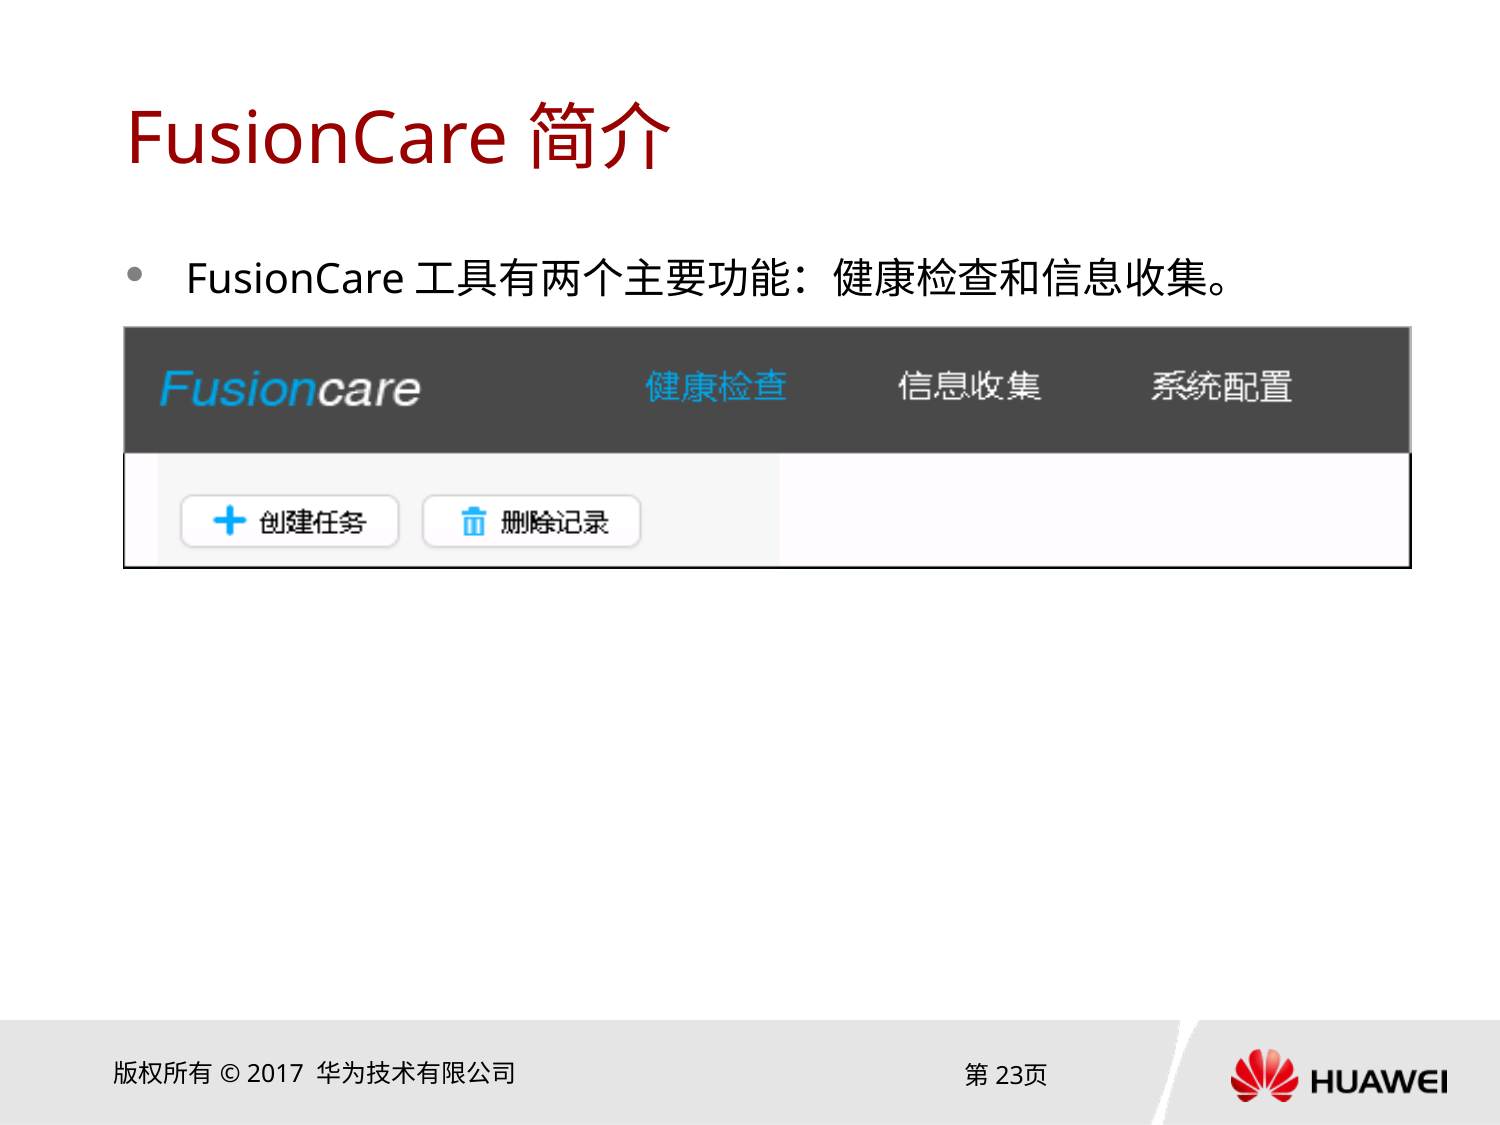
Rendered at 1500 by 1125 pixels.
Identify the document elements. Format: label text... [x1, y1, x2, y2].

picture [123, 326, 1412, 569]
list FusionCare工具有两个主要功能：健康检查和信息收集。 [111, 225, 1412, 870]
picture [0, 1020, 1500, 1125]
title FusionCare简介 [111, 63, 1412, 207]
